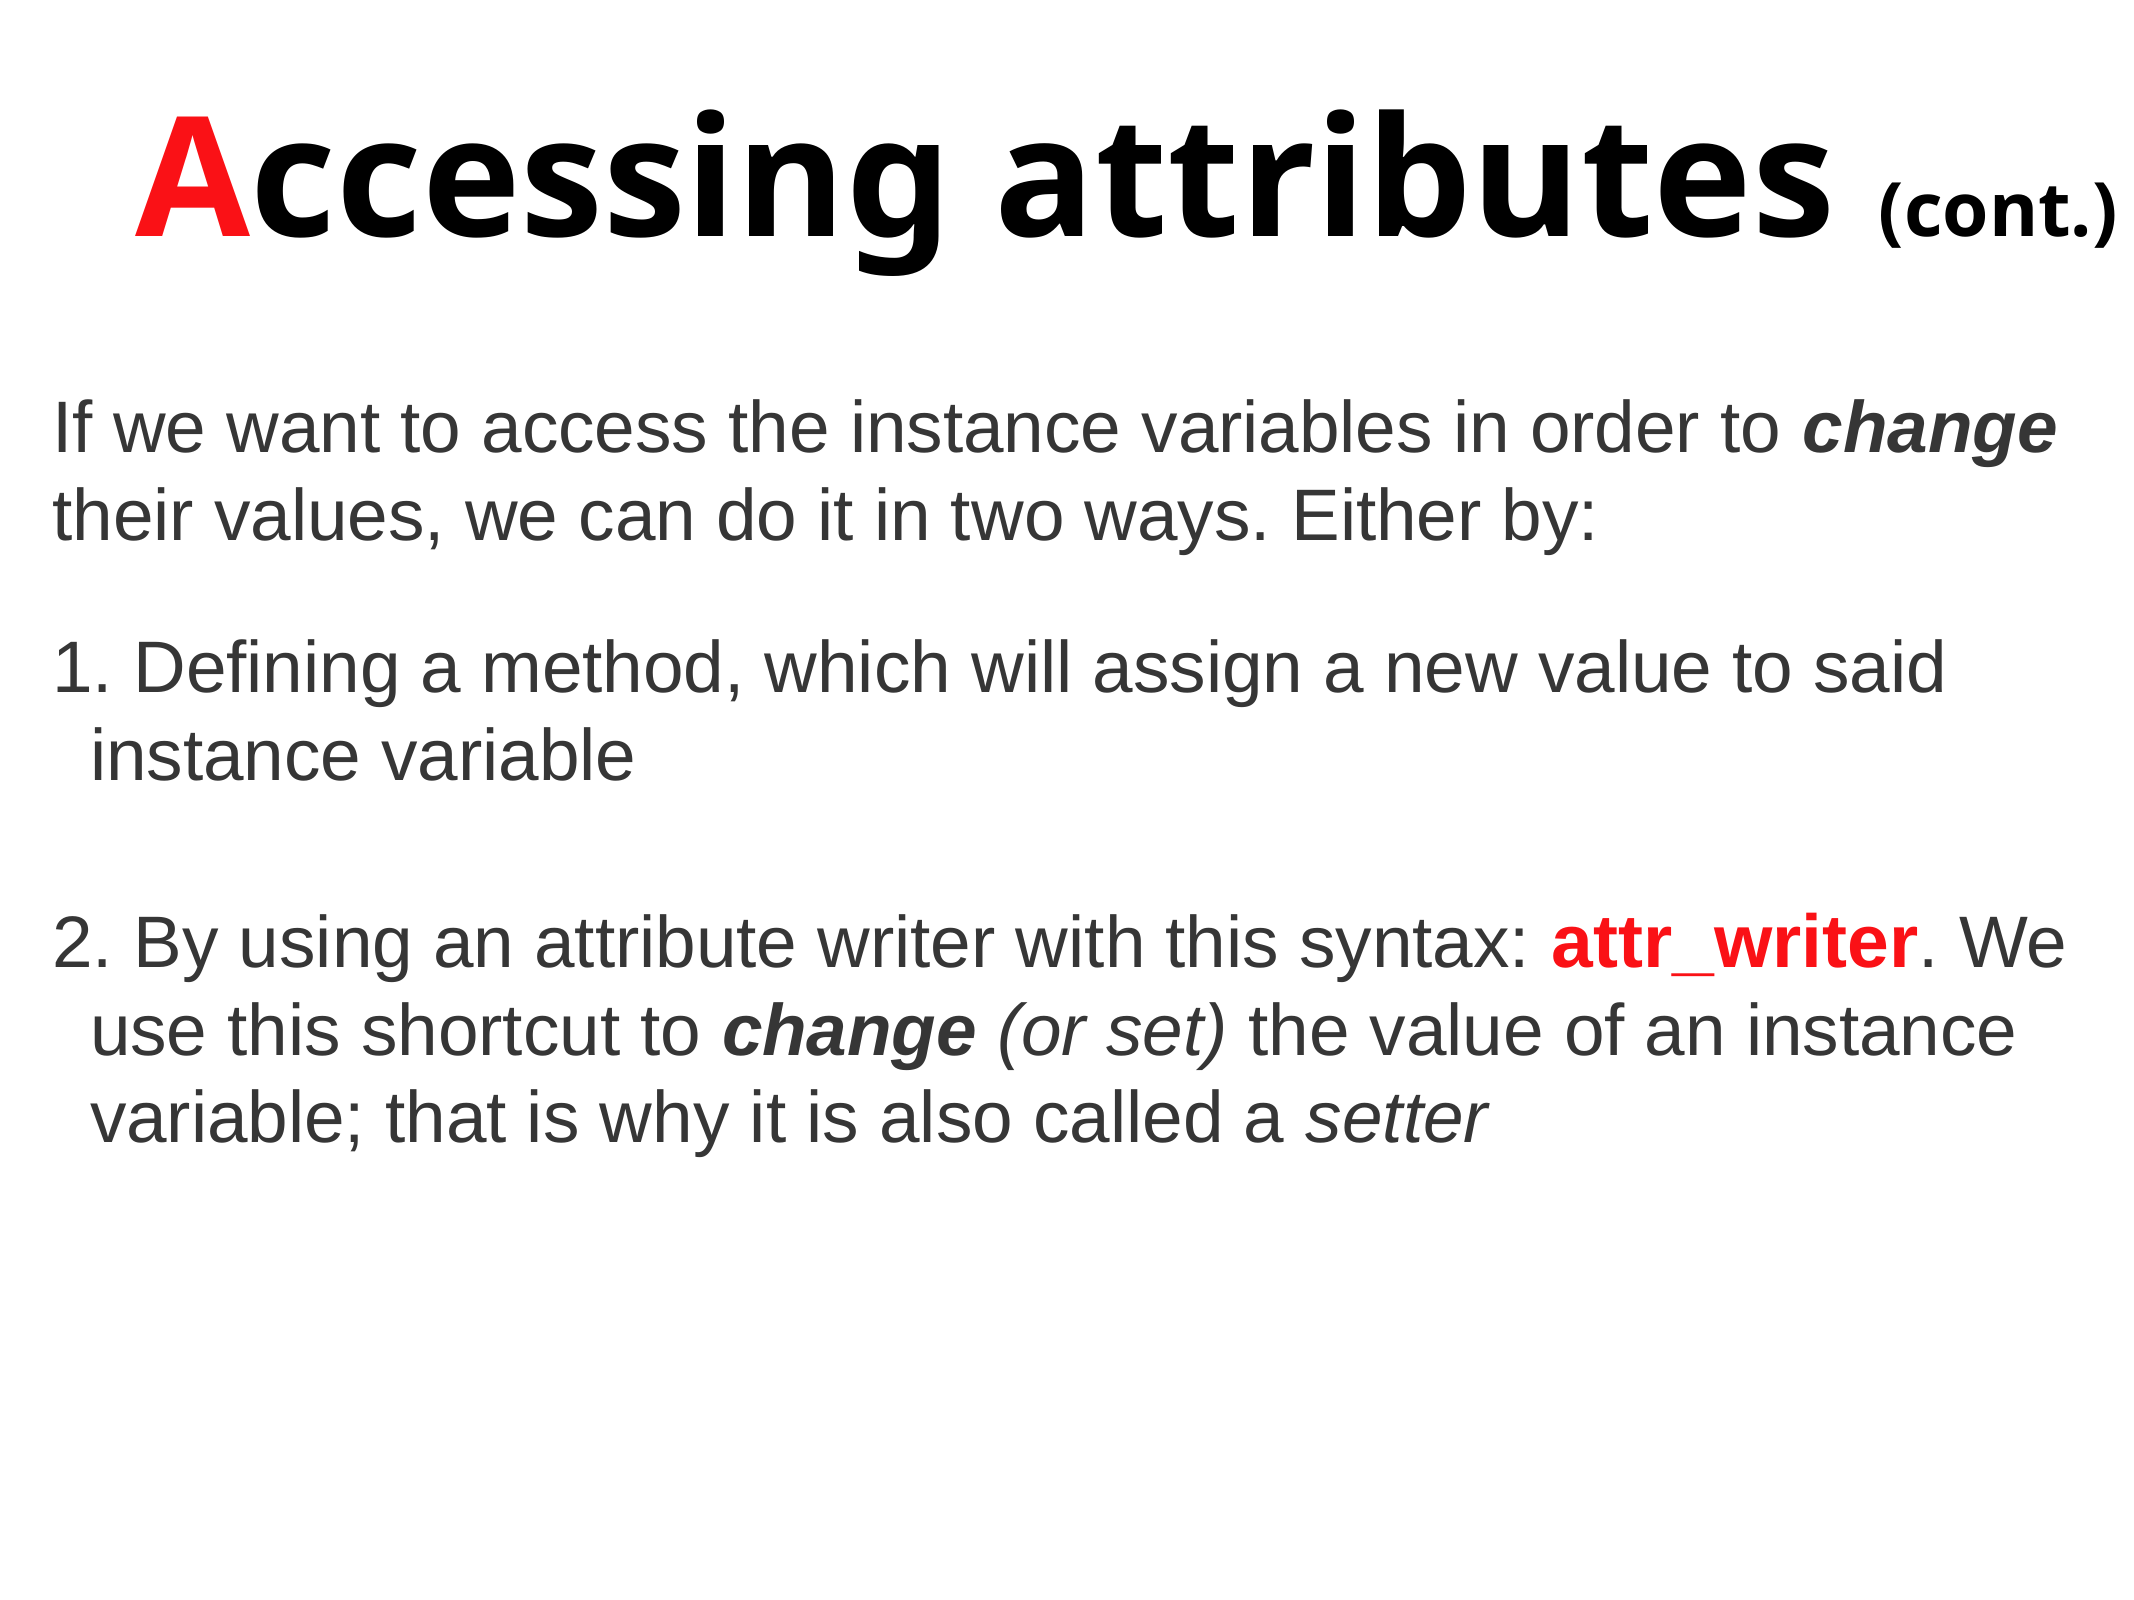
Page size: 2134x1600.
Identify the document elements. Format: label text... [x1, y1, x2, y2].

text_box If we want to access the instance variables in order to change their values, we can do it in two ways. Either by: Defining a method, which will assign a new value to said instance variable By using an attribute writer with this syntax: attr_writer. We use this shortcut to change (or set) the value of an instance variable; that is why it is also called a setter [46, 373, 2087, 1164]
text_box Accessing attributes (cont.) [129, 63, 2125, 276]
